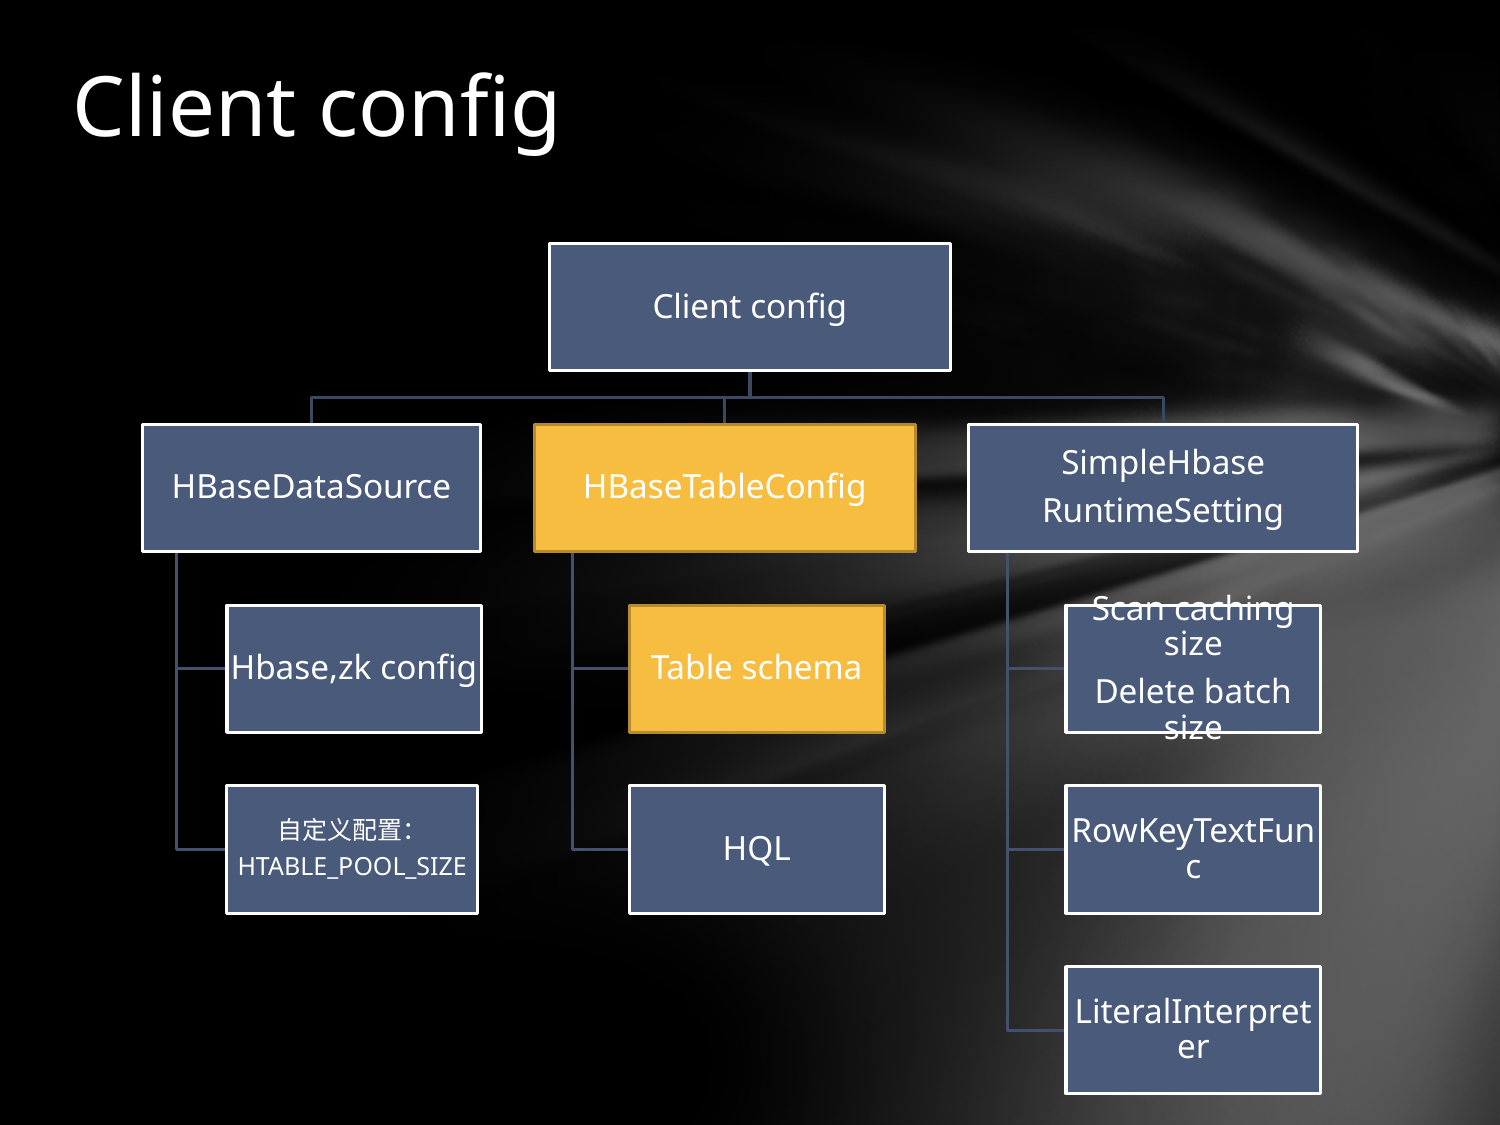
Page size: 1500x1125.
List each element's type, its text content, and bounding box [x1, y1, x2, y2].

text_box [100, 243, 1400, 1095]
title Client config [57, 37, 1318, 161]
